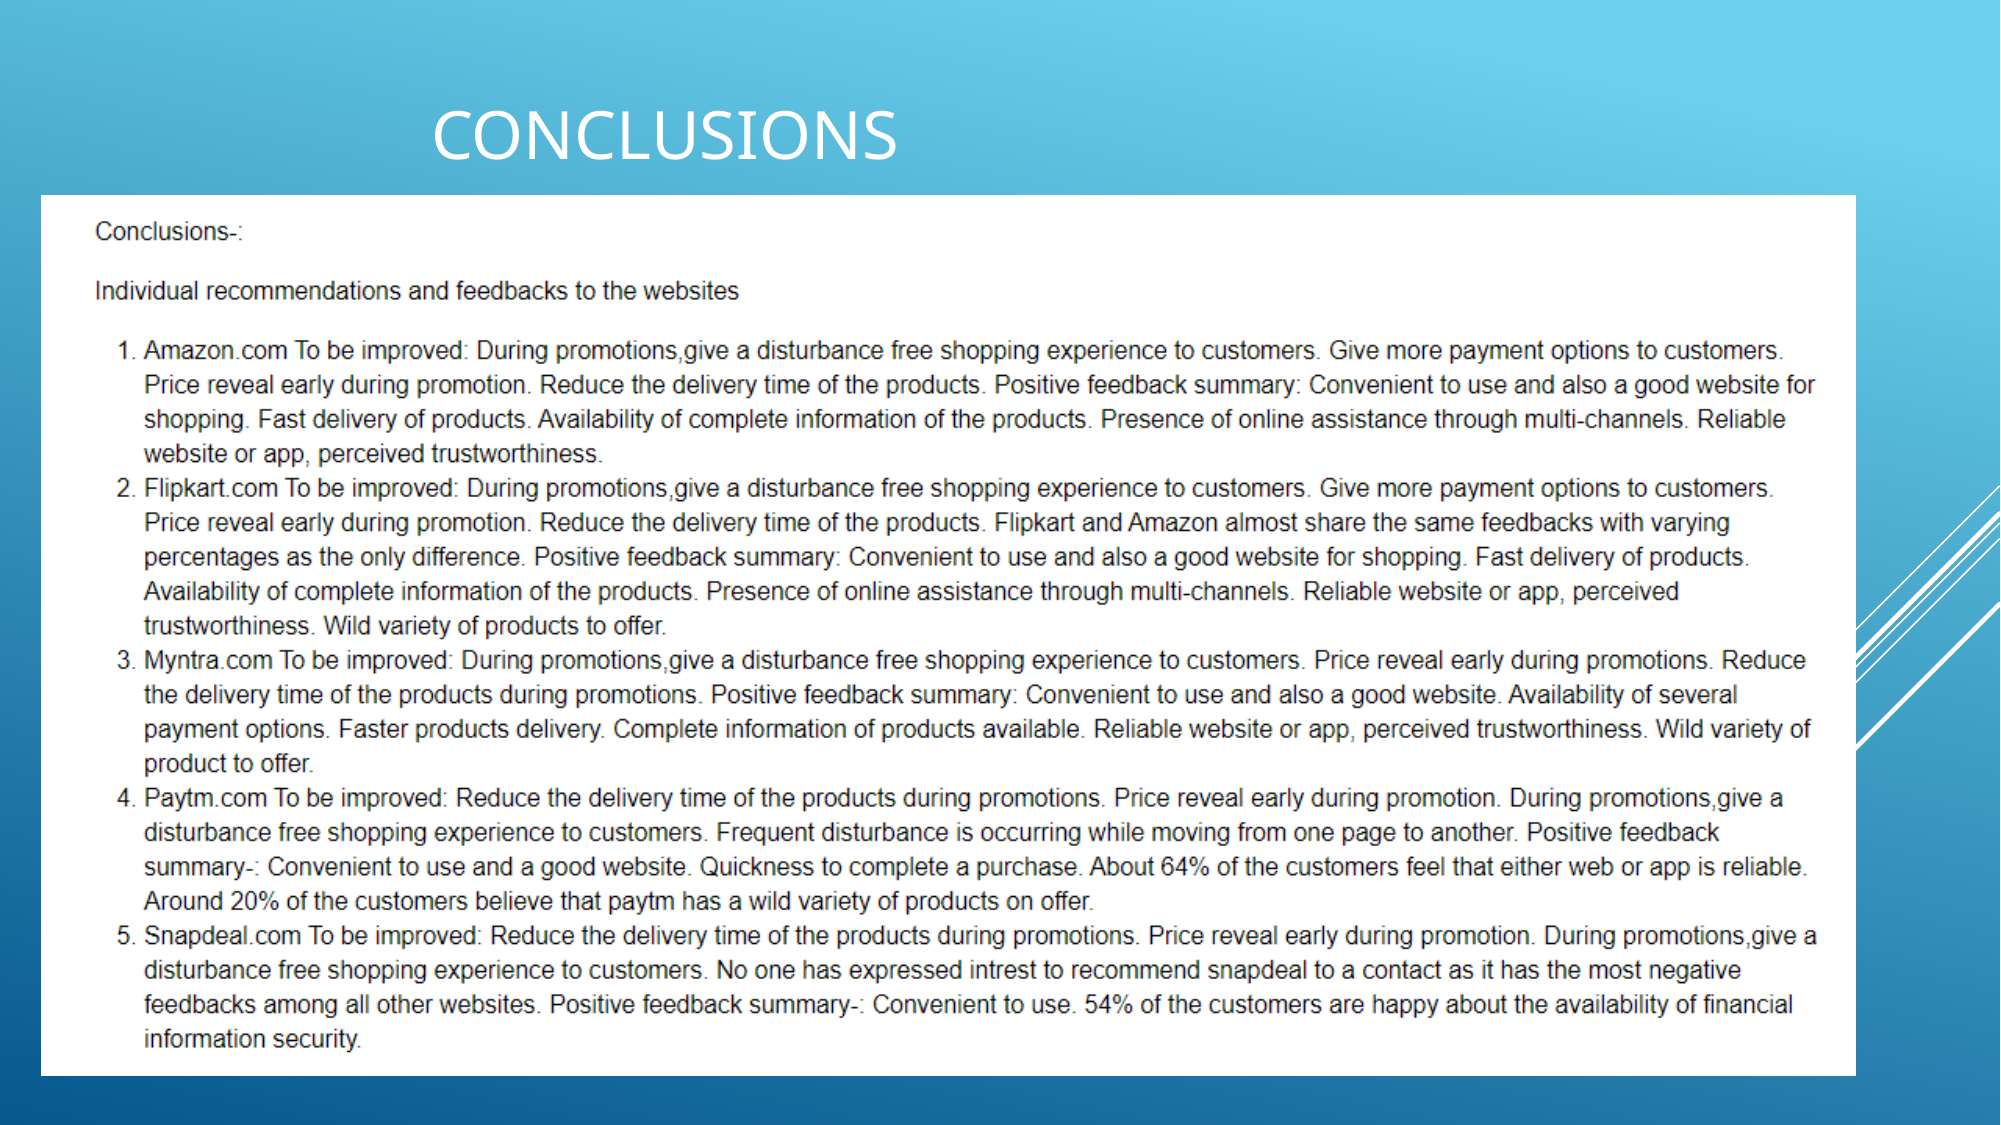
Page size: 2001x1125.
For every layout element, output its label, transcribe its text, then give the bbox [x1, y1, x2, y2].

text_box CONCLUSIONS [416, 85, 1400, 181]
picture [40, 195, 1856, 1076]
